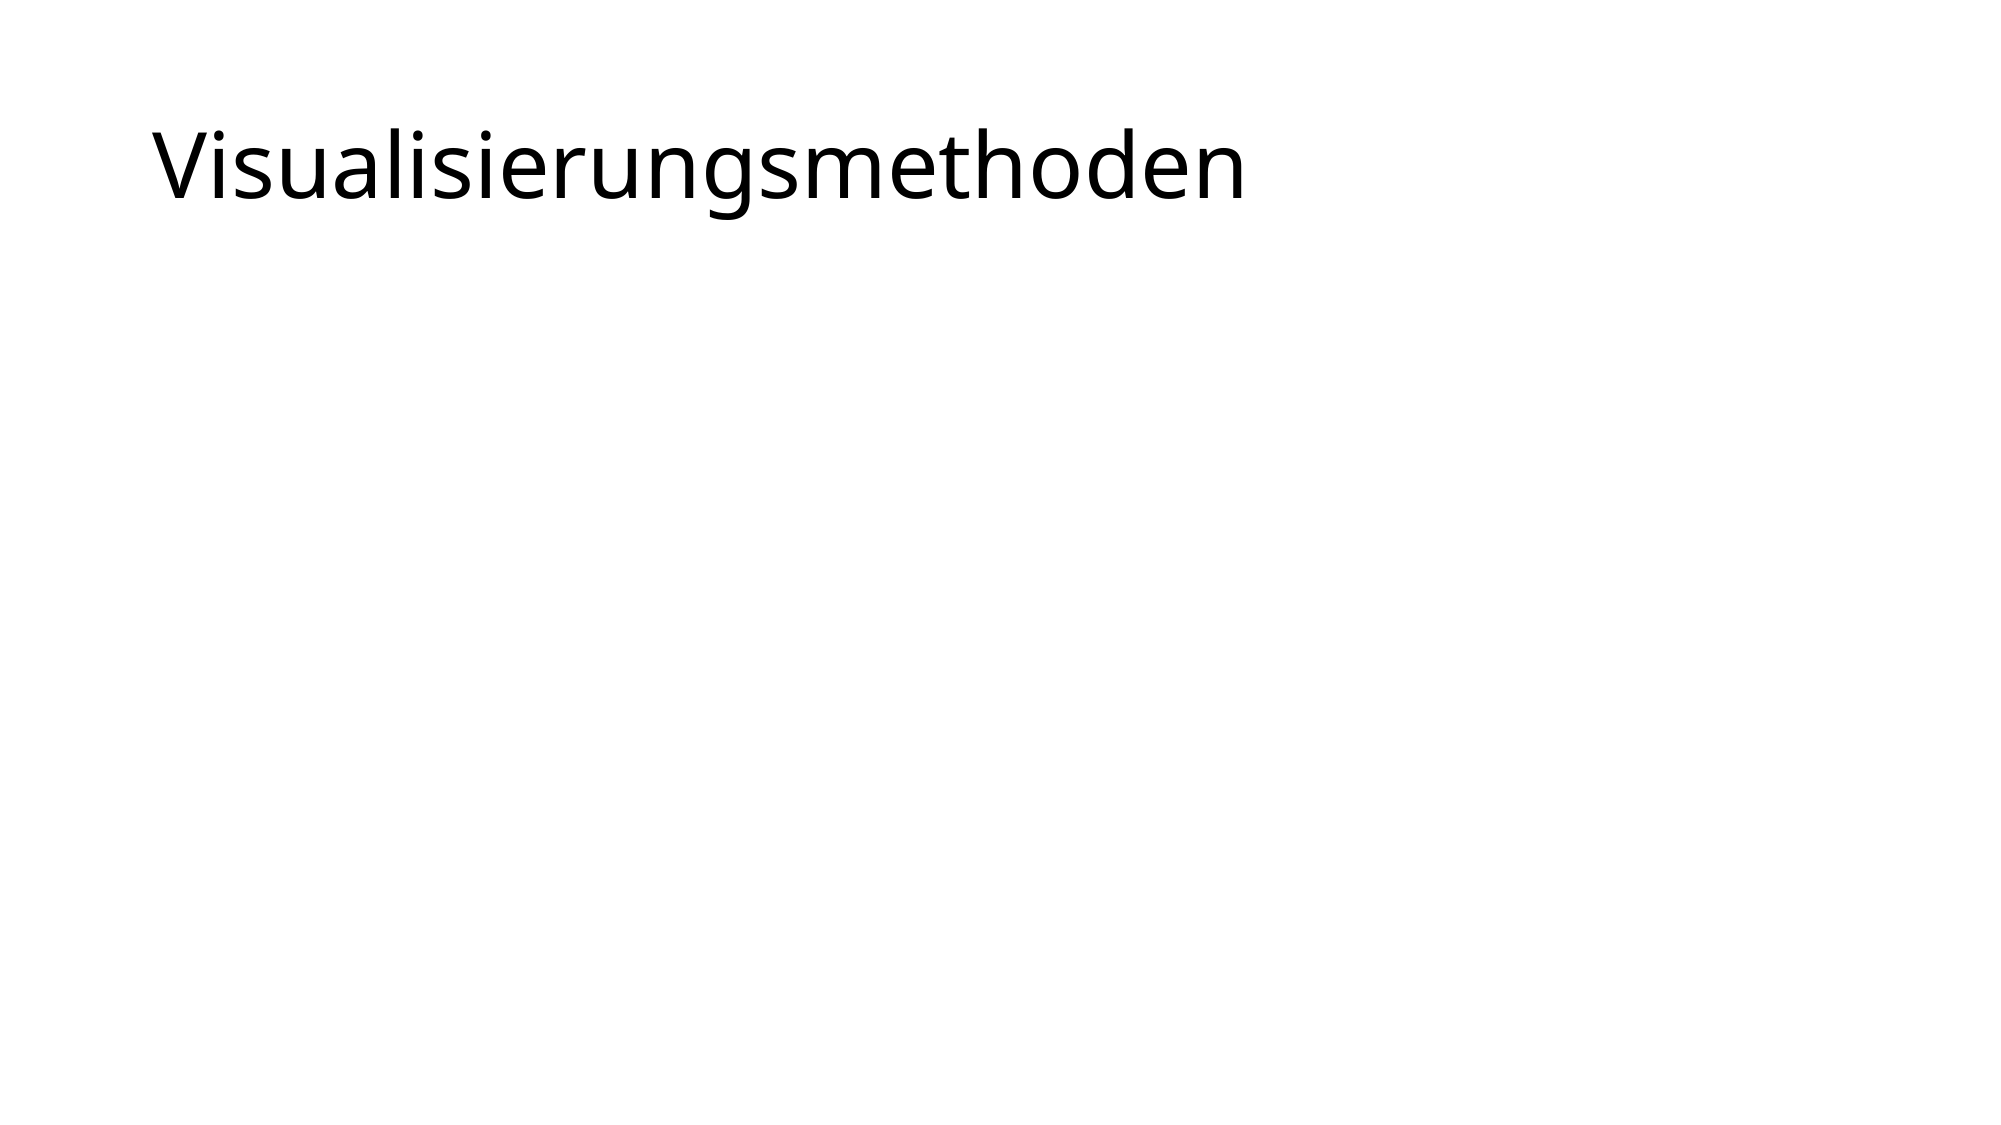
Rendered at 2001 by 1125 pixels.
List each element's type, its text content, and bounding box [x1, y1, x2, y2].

title Visualisierungsmethoden [137, 59, 1863, 278]
